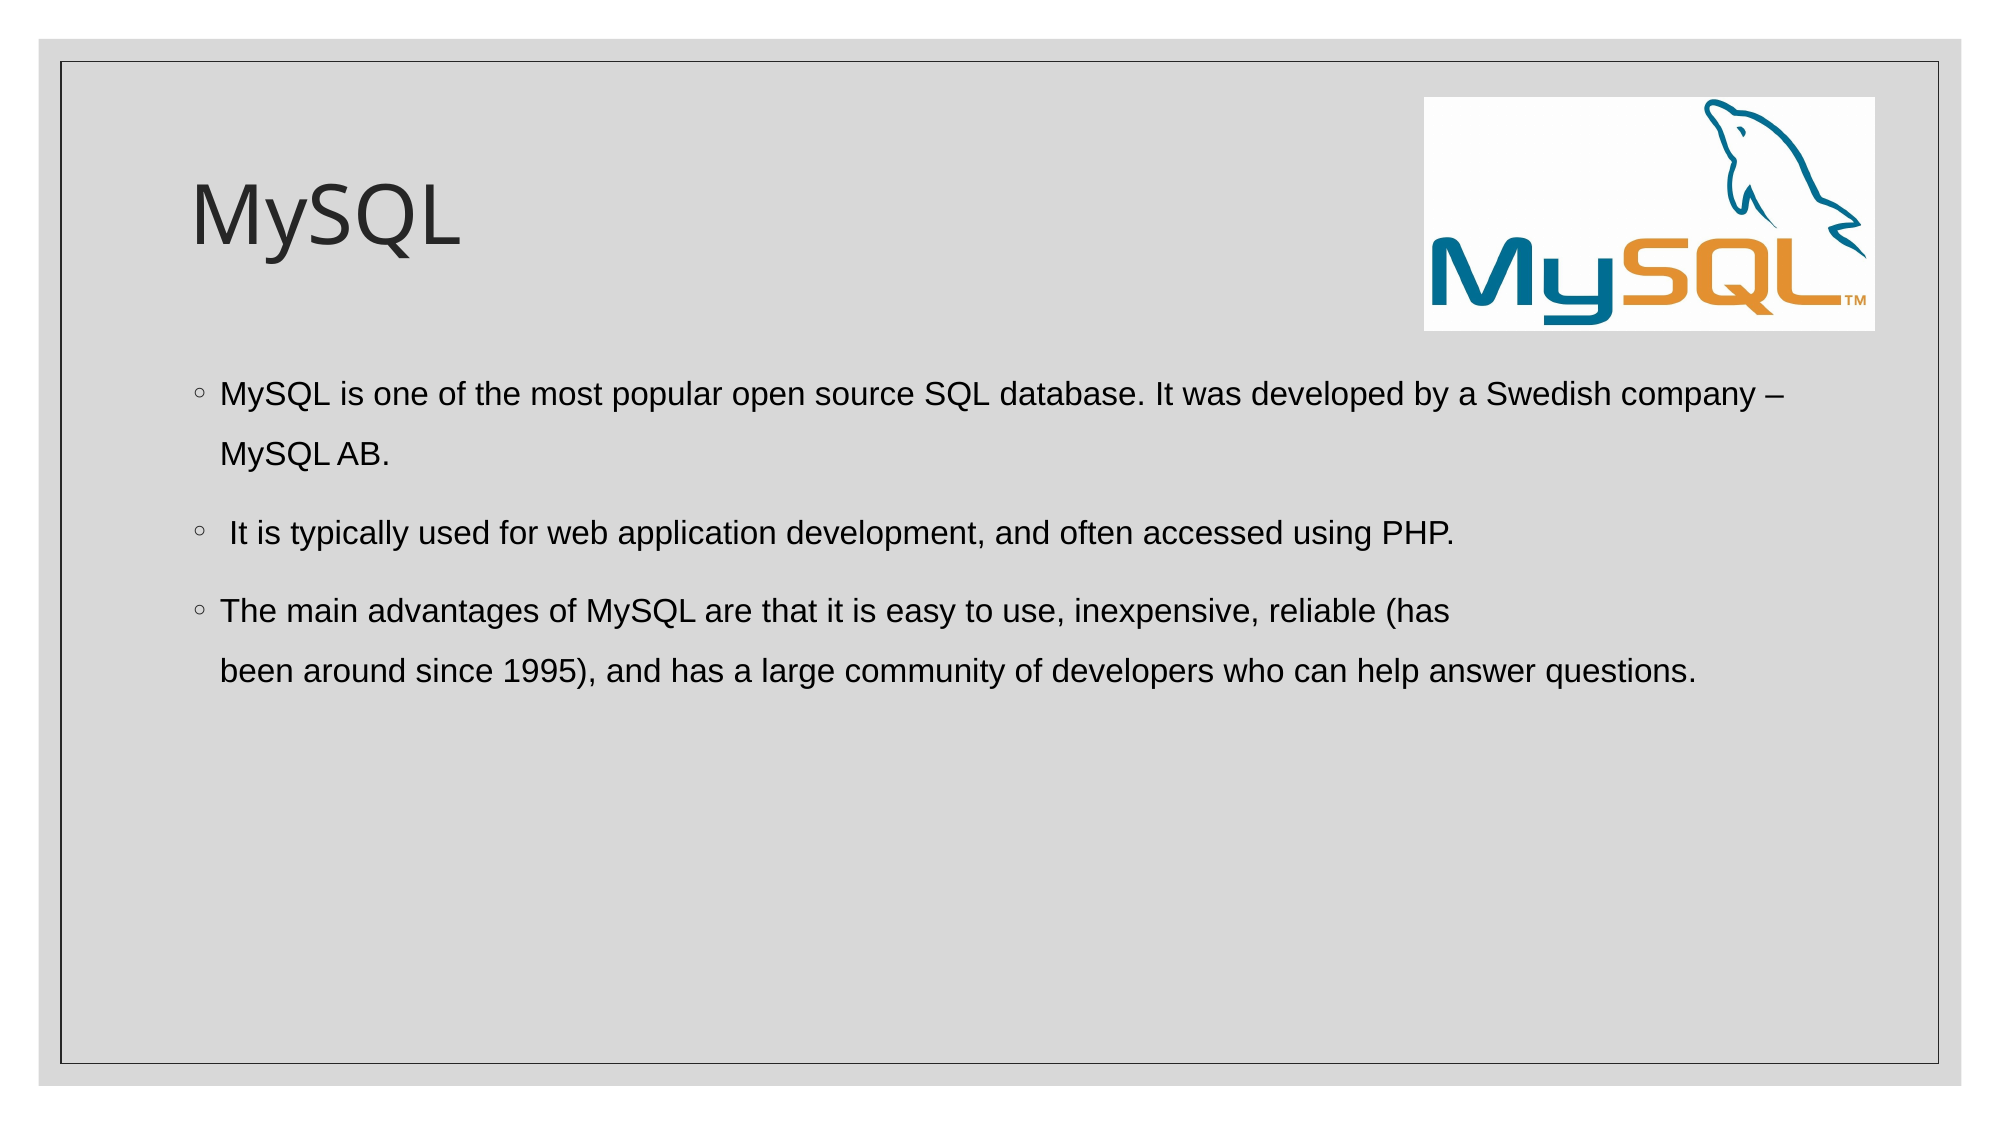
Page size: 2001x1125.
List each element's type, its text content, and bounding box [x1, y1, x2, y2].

title MySQL [174, 105, 1419, 331]
picture [1424, 97, 1875, 331]
list MySQL is one of the most popular open source SQL database. It was developed by a Swedish company – MySQL AB. It is typically used for web application development, and often accessed using PHP. The main advantages of MySQL are that it is easy to use, inexpensive, reliable (has been around since 1995), and has a large community of developers who can help answer questions. [174, 345, 1825, 977]
